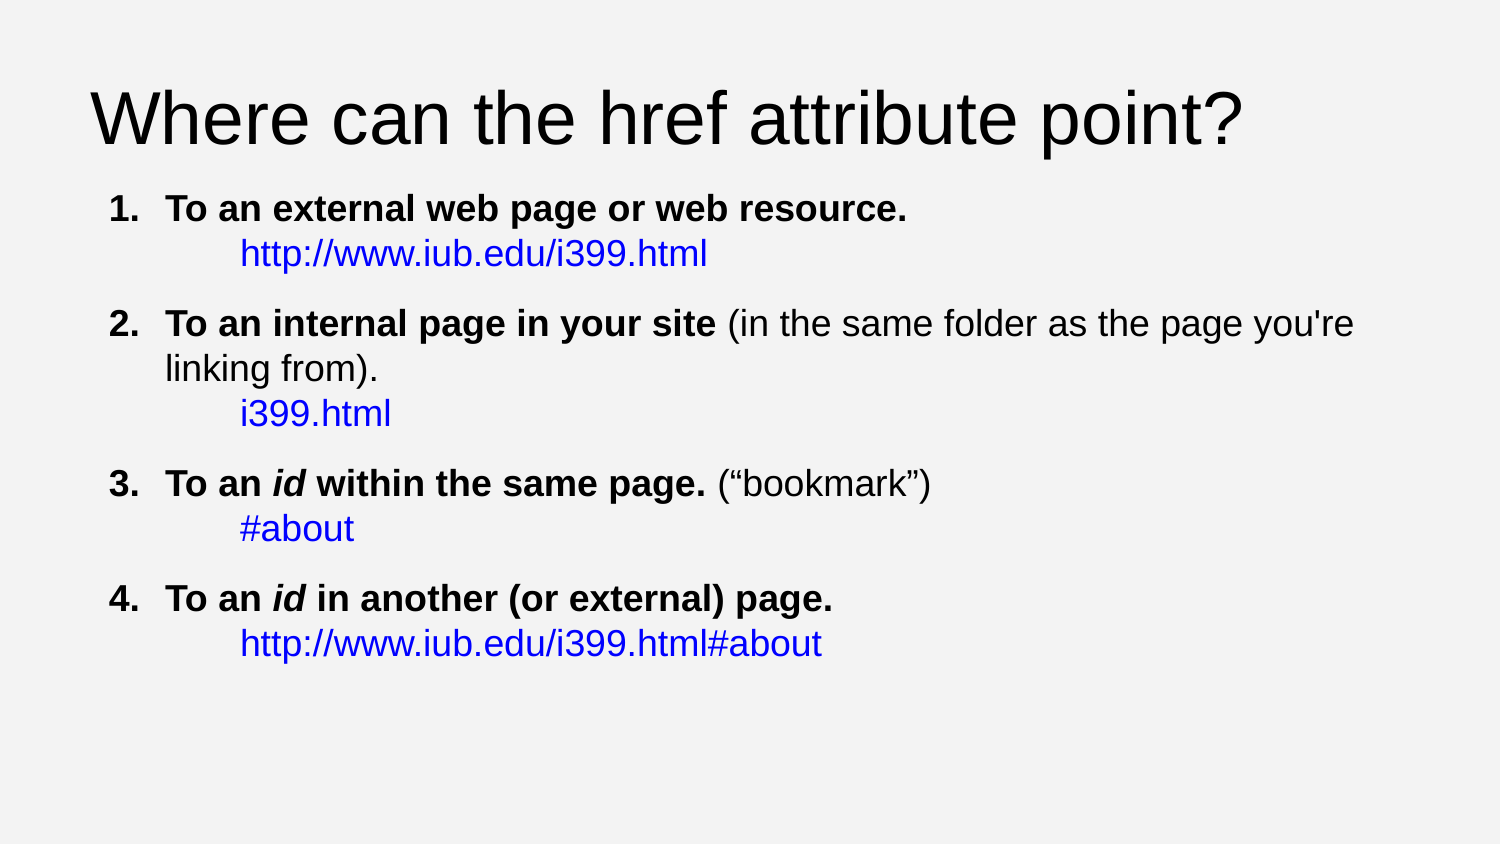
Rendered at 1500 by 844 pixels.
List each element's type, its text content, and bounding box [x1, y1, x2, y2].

title Where can the href attribute point? [75, 33, 1425, 168]
list To an external web page or web resource. http://www.iub.edu/i399.html To an internal page in your site (in the same folder as the page you're linking from). i399.html To an id within the same page. (“bookmark”) #about To an id in another (or external) page. http://www.iub.edu/i399.html#about [75, 168, 1425, 814]
